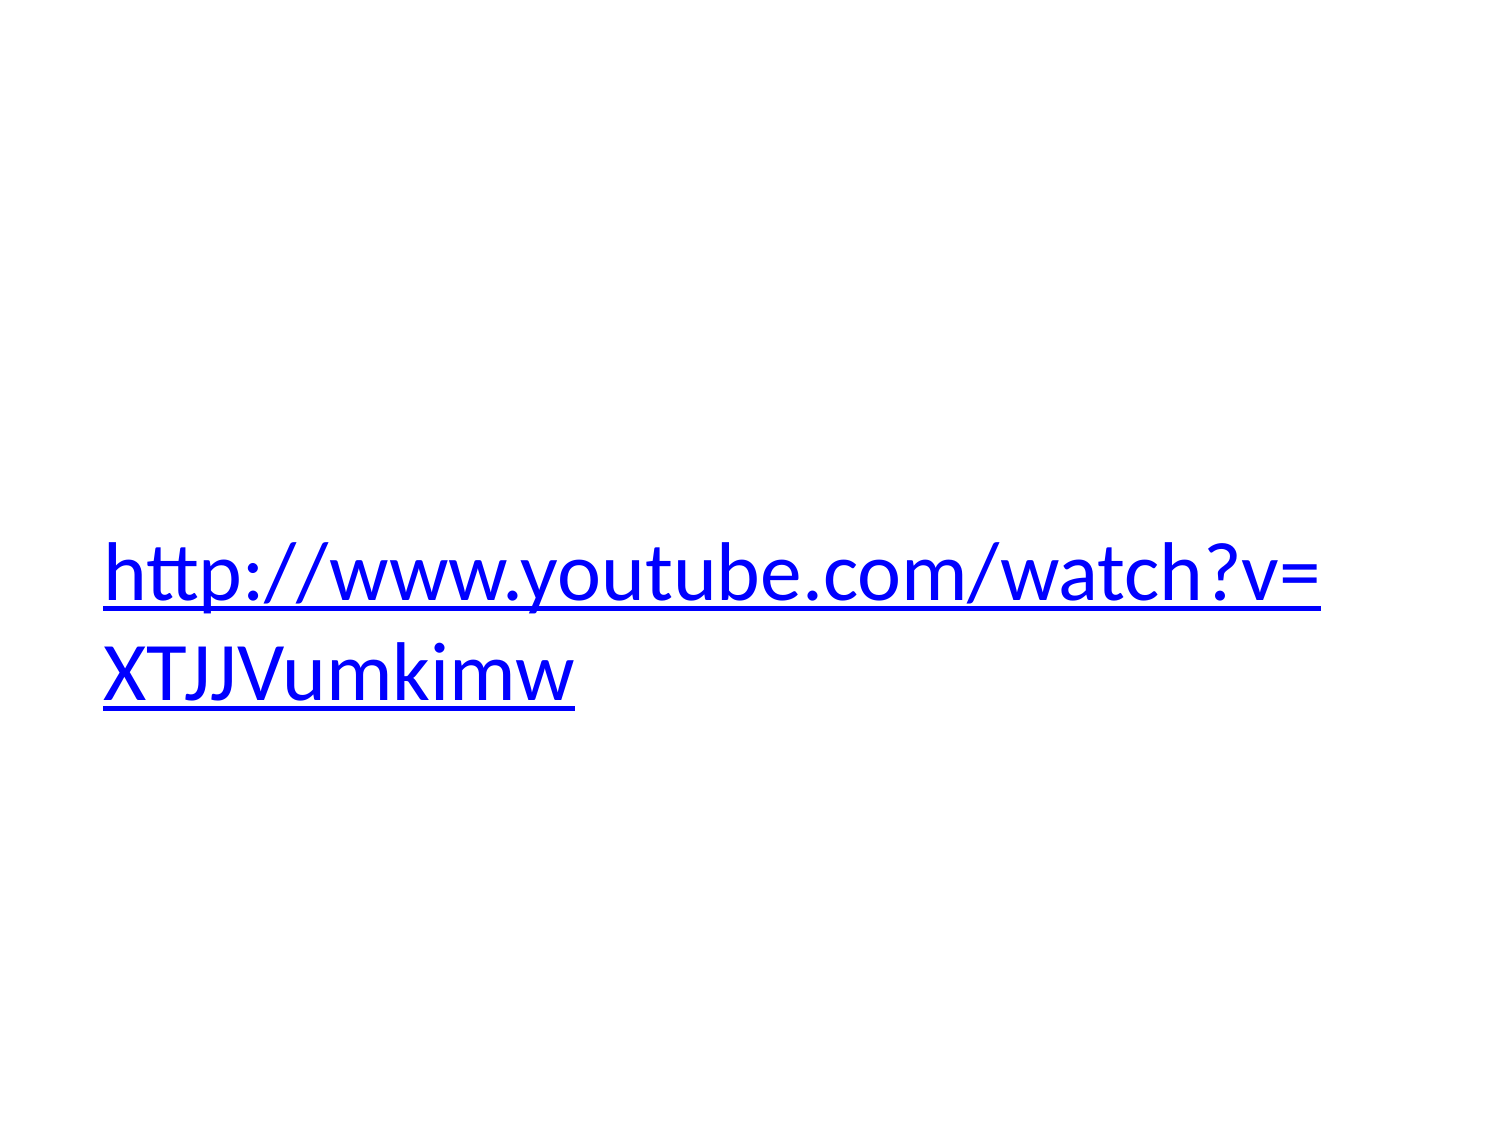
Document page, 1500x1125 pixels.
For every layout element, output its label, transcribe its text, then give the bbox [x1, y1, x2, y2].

text_box http://www.youtube.com/watch?v=XTJJVumkimw [88, 509, 1365, 825]
